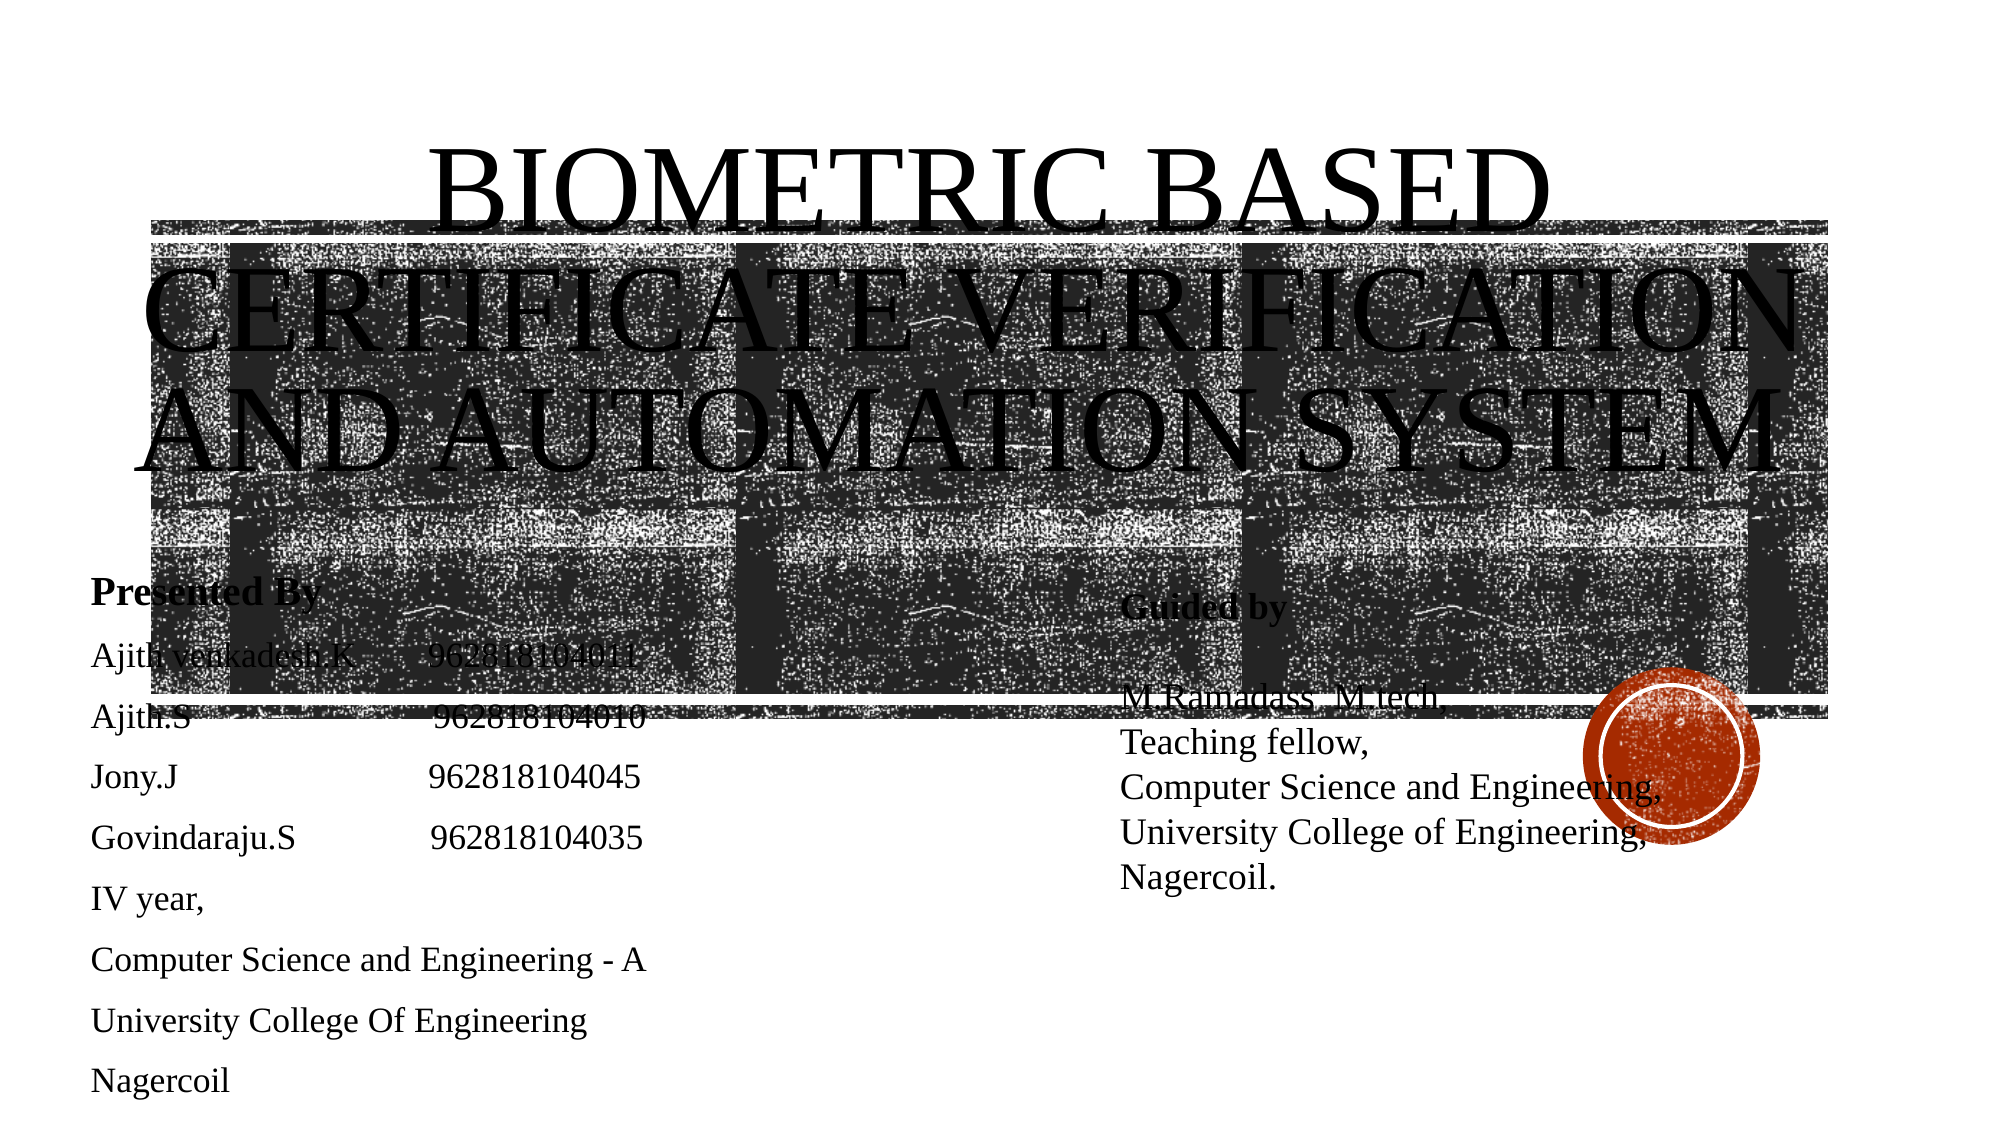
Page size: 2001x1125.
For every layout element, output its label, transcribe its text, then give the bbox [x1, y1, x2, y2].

text_box Guided by M.Ramadass M.tech, Teaching fellow, Computer Science and Engineering, University College of Engineering, Nagercoil. [1105, 574, 1789, 1040]
title Biometric based certificate verification and automation system [61, 80, 1920, 551]
subtitle Presented By Ajith venkadesh.K 962818104011 Ajith.S 962818104010 Jony.J 962818104045 Govindaraju.S 962818104035 IV year, Computer Science and Engineering - A University College Of Engineering Nagercoil [75, 562, 895, 1112]
